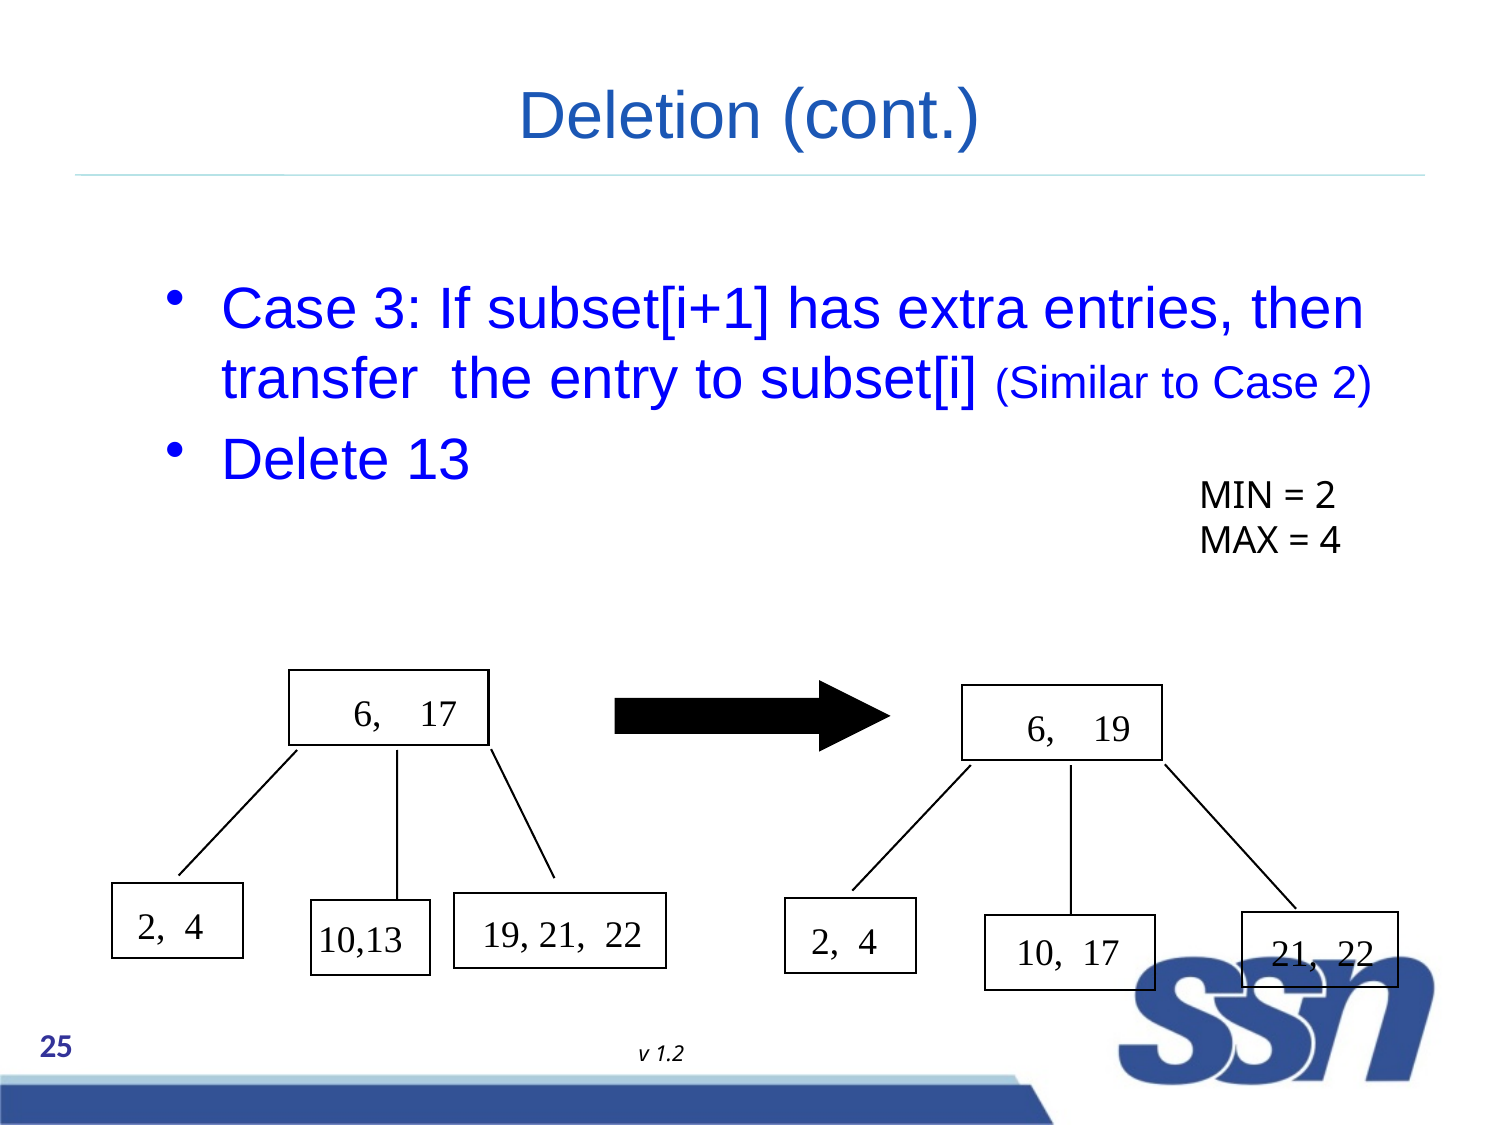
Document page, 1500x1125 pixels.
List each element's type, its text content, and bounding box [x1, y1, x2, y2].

text_box [962, 685, 1163, 761]
text_box 19, 21, 22 [467, 902, 658, 963]
text_box [311, 968, 431, 975]
text_box [311, 899, 431, 907]
text_box [984, 915, 1155, 991]
text_box [615, 681, 889, 751]
title Deletion (cont.) [75, 45, 1425, 175]
text_box MIN = 2 MAX = 4 [1183, 463, 1357, 568]
text_box 6, 19 [1012, 696, 1146, 757]
text_box [1242, 911, 1398, 987]
text_box 10, 17 [1001, 920, 1135, 981]
text_box [111, 883, 243, 959]
text_box 2, 4 [122, 894, 250, 955]
text_box [453, 893, 666, 969]
picture [0, 913, 1500, 1125]
list Case 3: If subset[i+1] has extra entries, then transfer the entry to subset[i] (Similar to Case 2) Delete 13 [150, 262, 1425, 602]
text_box 21, 22 [1256, 921, 1390, 982]
text_box 2, 4 [796, 909, 924, 970]
text_box [288, 669, 489, 745]
text_box [785, 898, 917, 974]
text_box 6, 17 [338, 681, 472, 742]
text_box 10,13 [303, 907, 442, 968]
